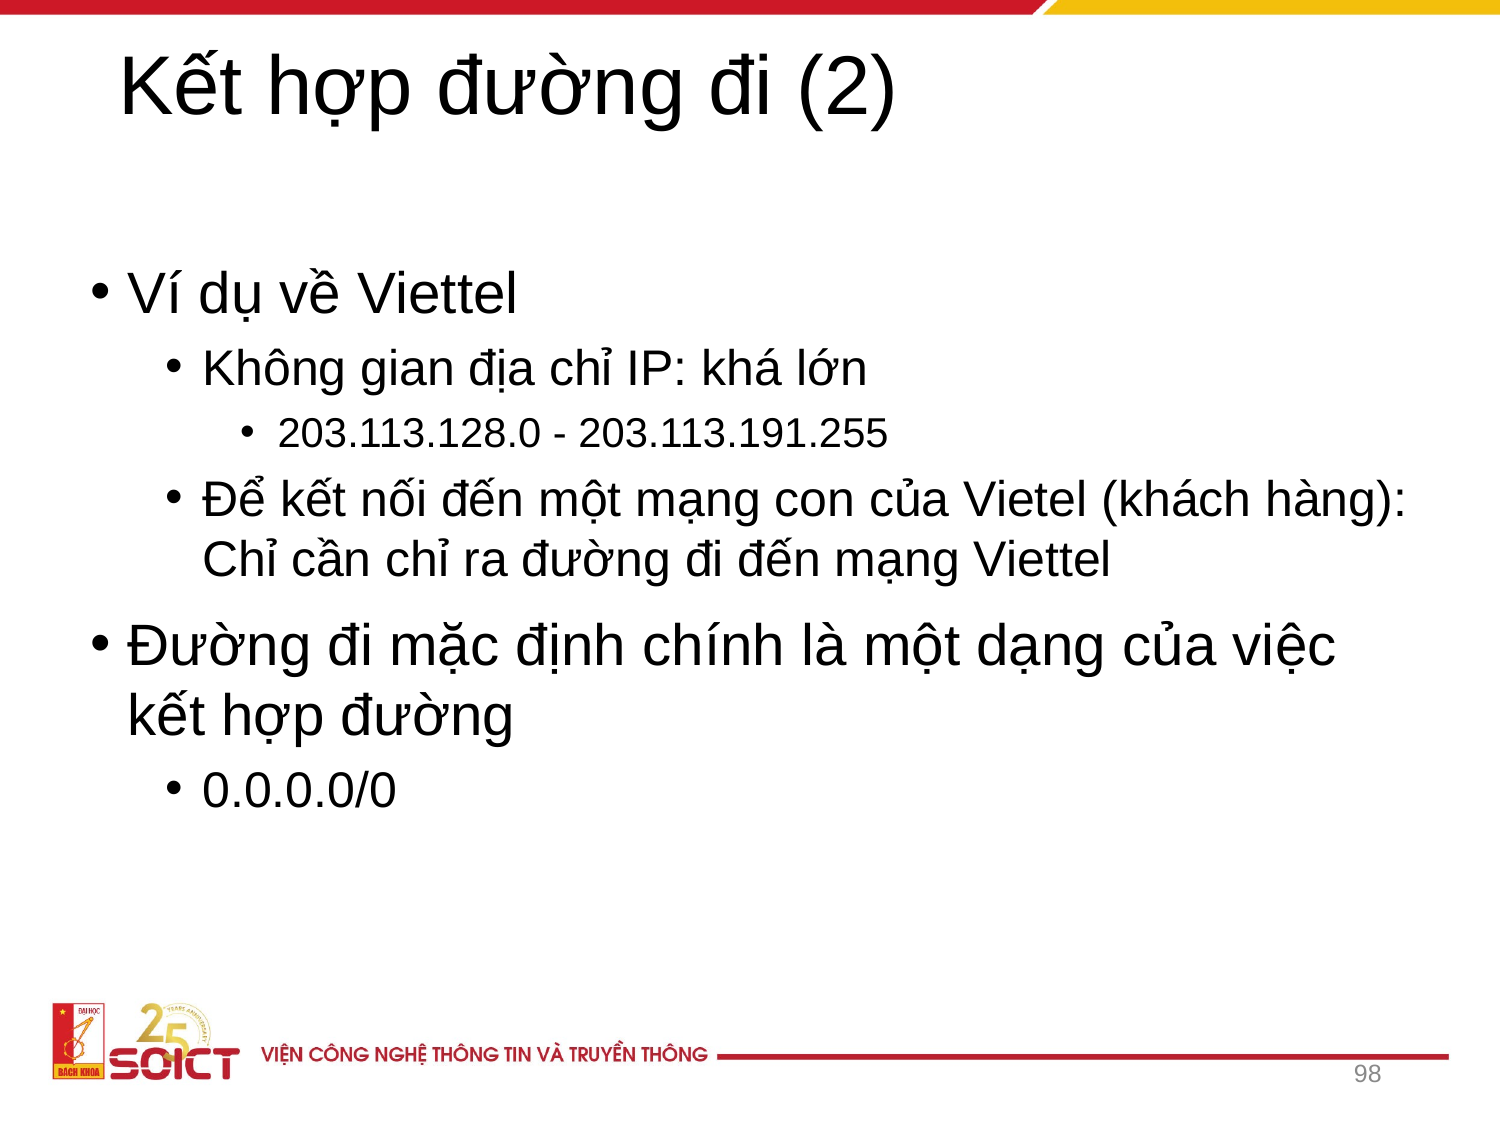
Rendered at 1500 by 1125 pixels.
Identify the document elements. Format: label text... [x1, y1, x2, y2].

title Kết hợp đường đi (2) [103, 22, 1397, 153]
picture [0, 0, 1500, 1125]
list Ví dụ về Viettel Không gian địa chỉ IP: khá lớn 203.113.128.0 - 203.113.191.255 Để kết nối đến một mạng con của Vietel (khách hàng): Chỉ cần chỉ ra đường đi đến mạng Viettel Đường đi mặc định chính là một dạng của việc kết hợp đường 0.0.0.0/0 [75, 247, 1441, 1006]
slide_number 98 [1059, 1042, 1397, 1103]
